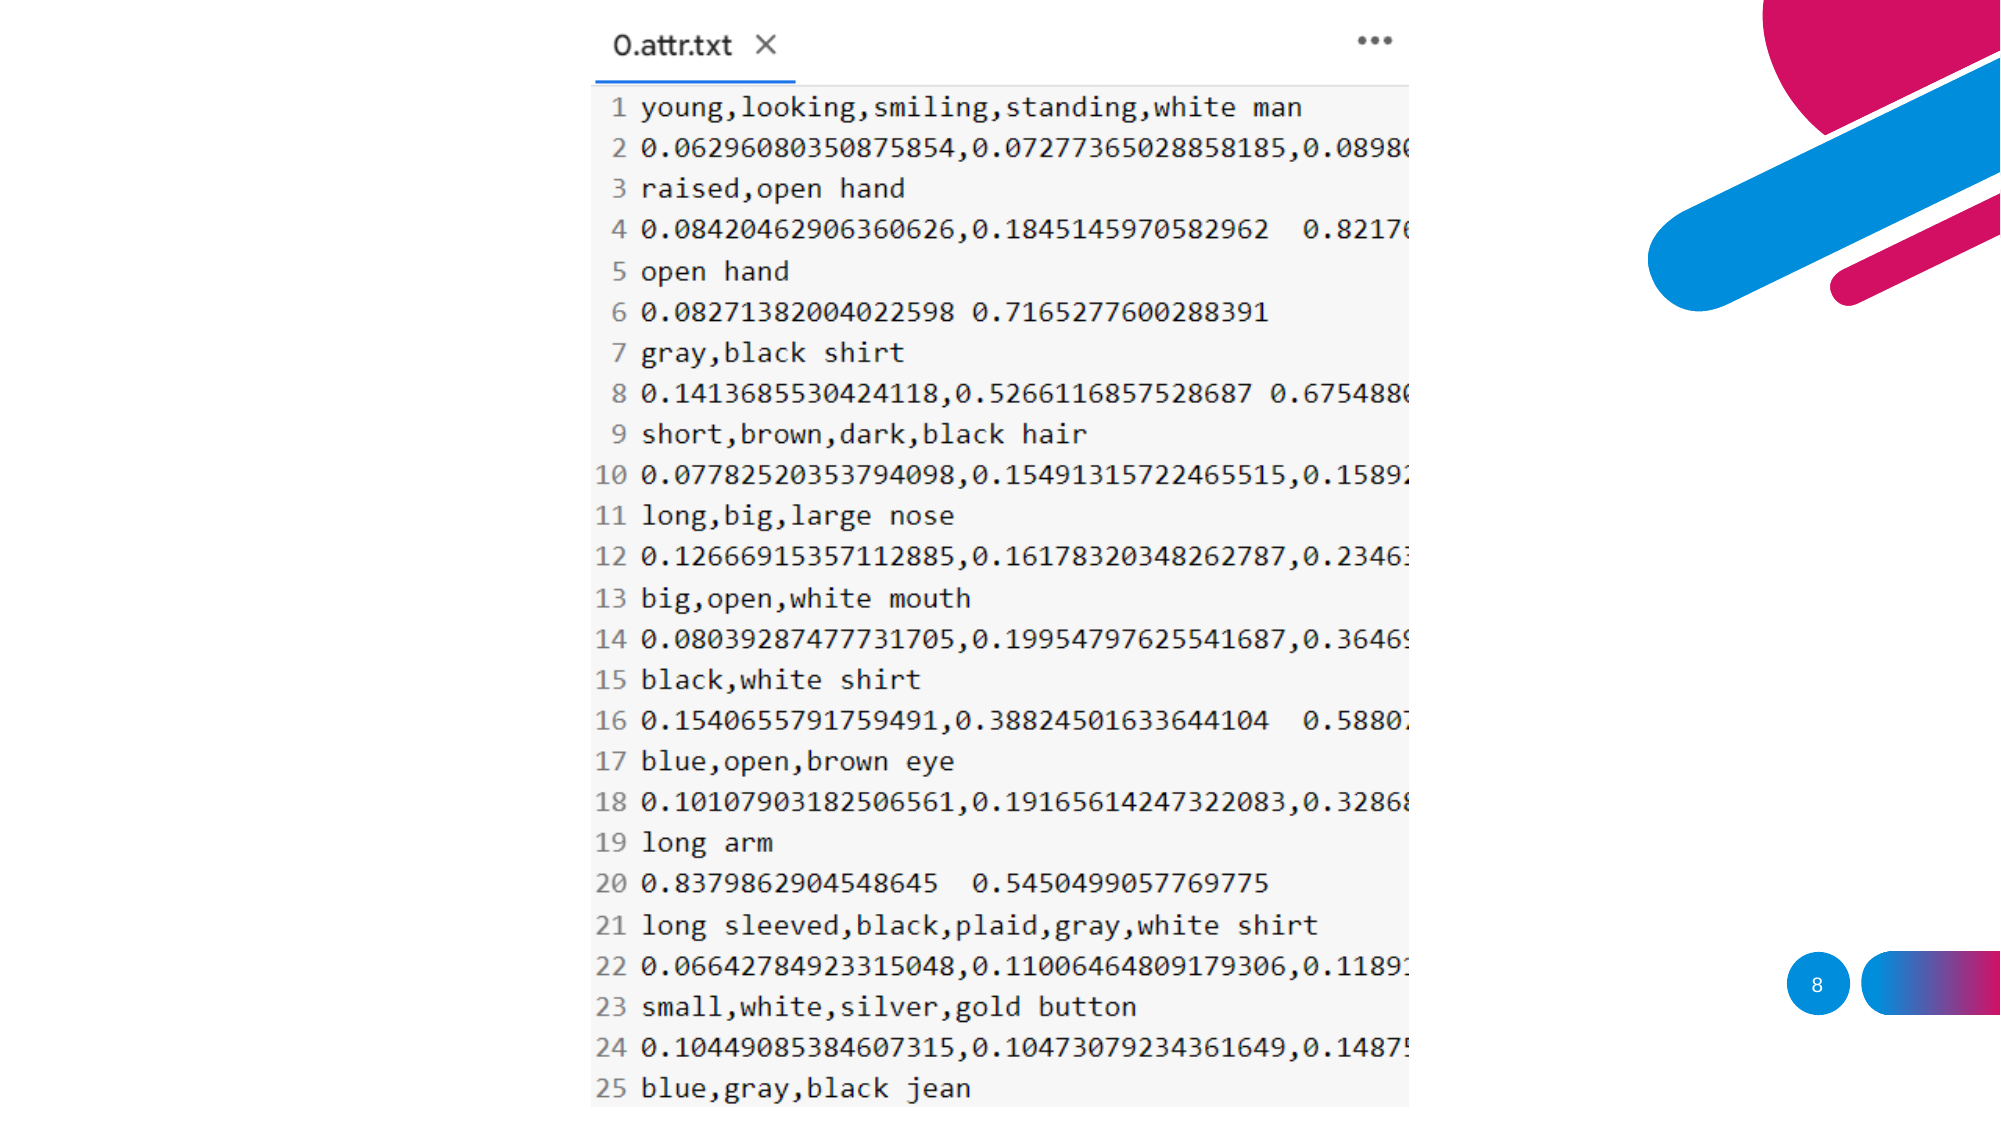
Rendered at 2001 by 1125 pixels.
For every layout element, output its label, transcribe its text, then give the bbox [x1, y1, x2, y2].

slide_number 8 [1772, 954, 1863, 1015]
picture [73, 18, 1409, 1107]
